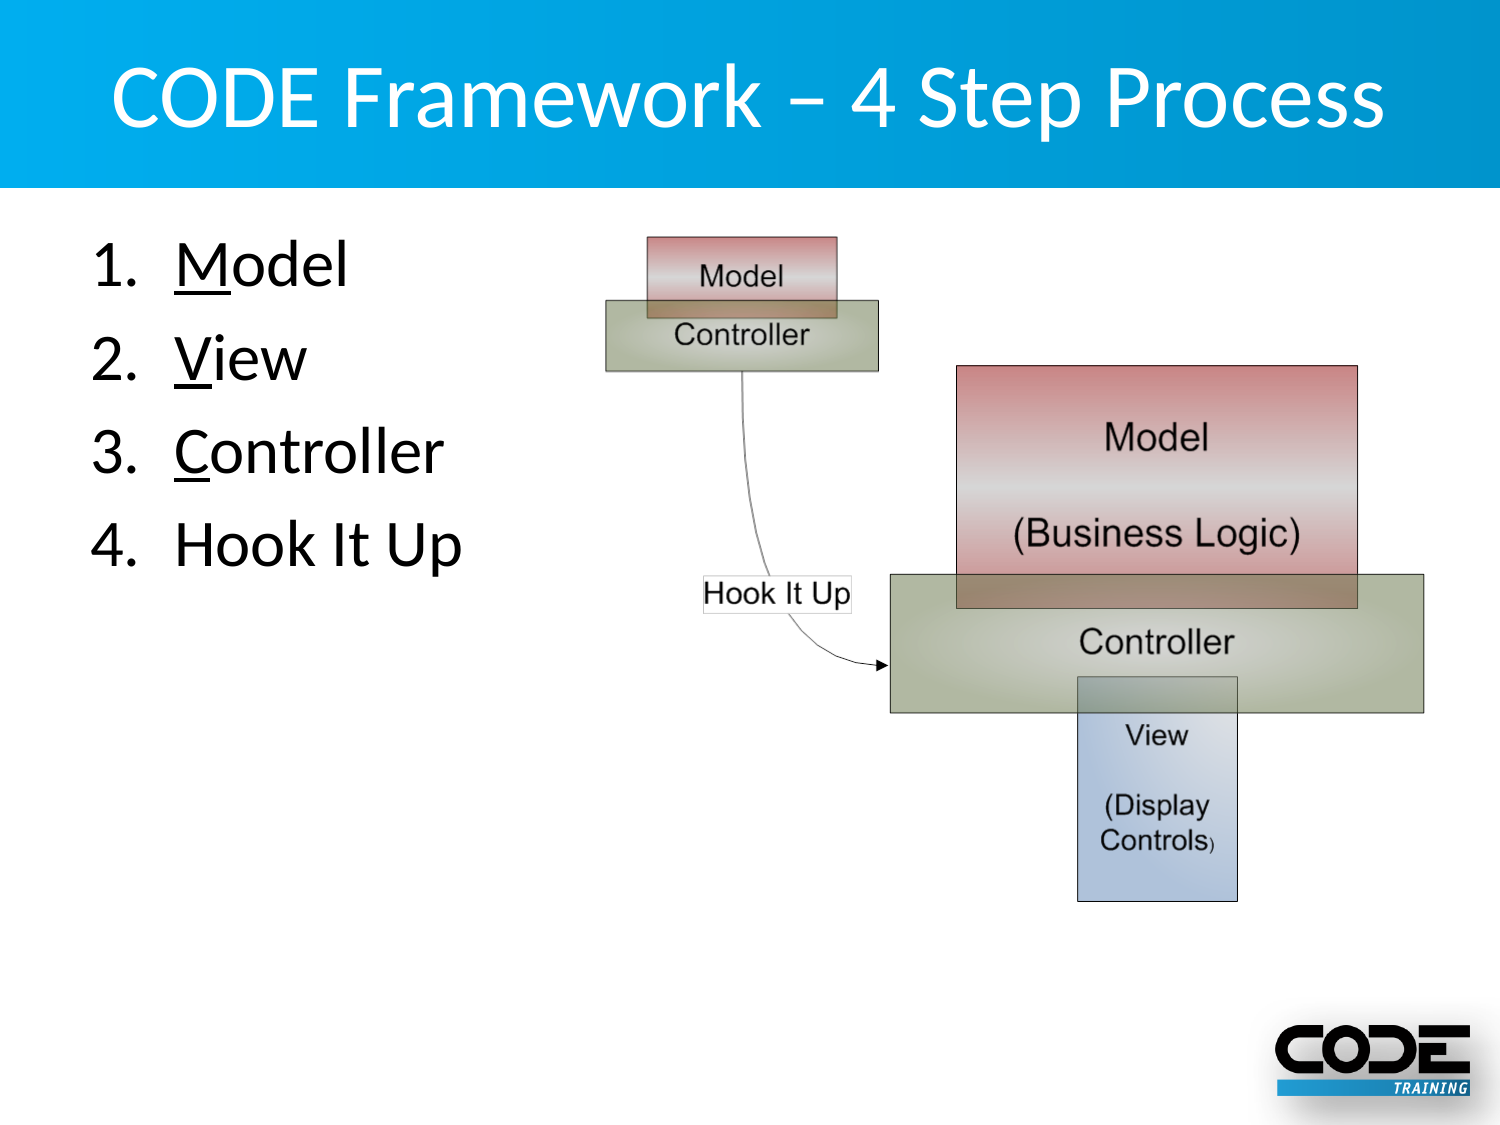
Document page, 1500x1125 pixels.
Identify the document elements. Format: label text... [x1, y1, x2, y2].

list Model View Controller Hook It Up [75, 212, 1425, 1005]
picture [1275, 1025, 1470, 1096]
picture [603, 234, 1429, 906]
title CODE Framework – 4 Step Process [75, 20, 1425, 163]
